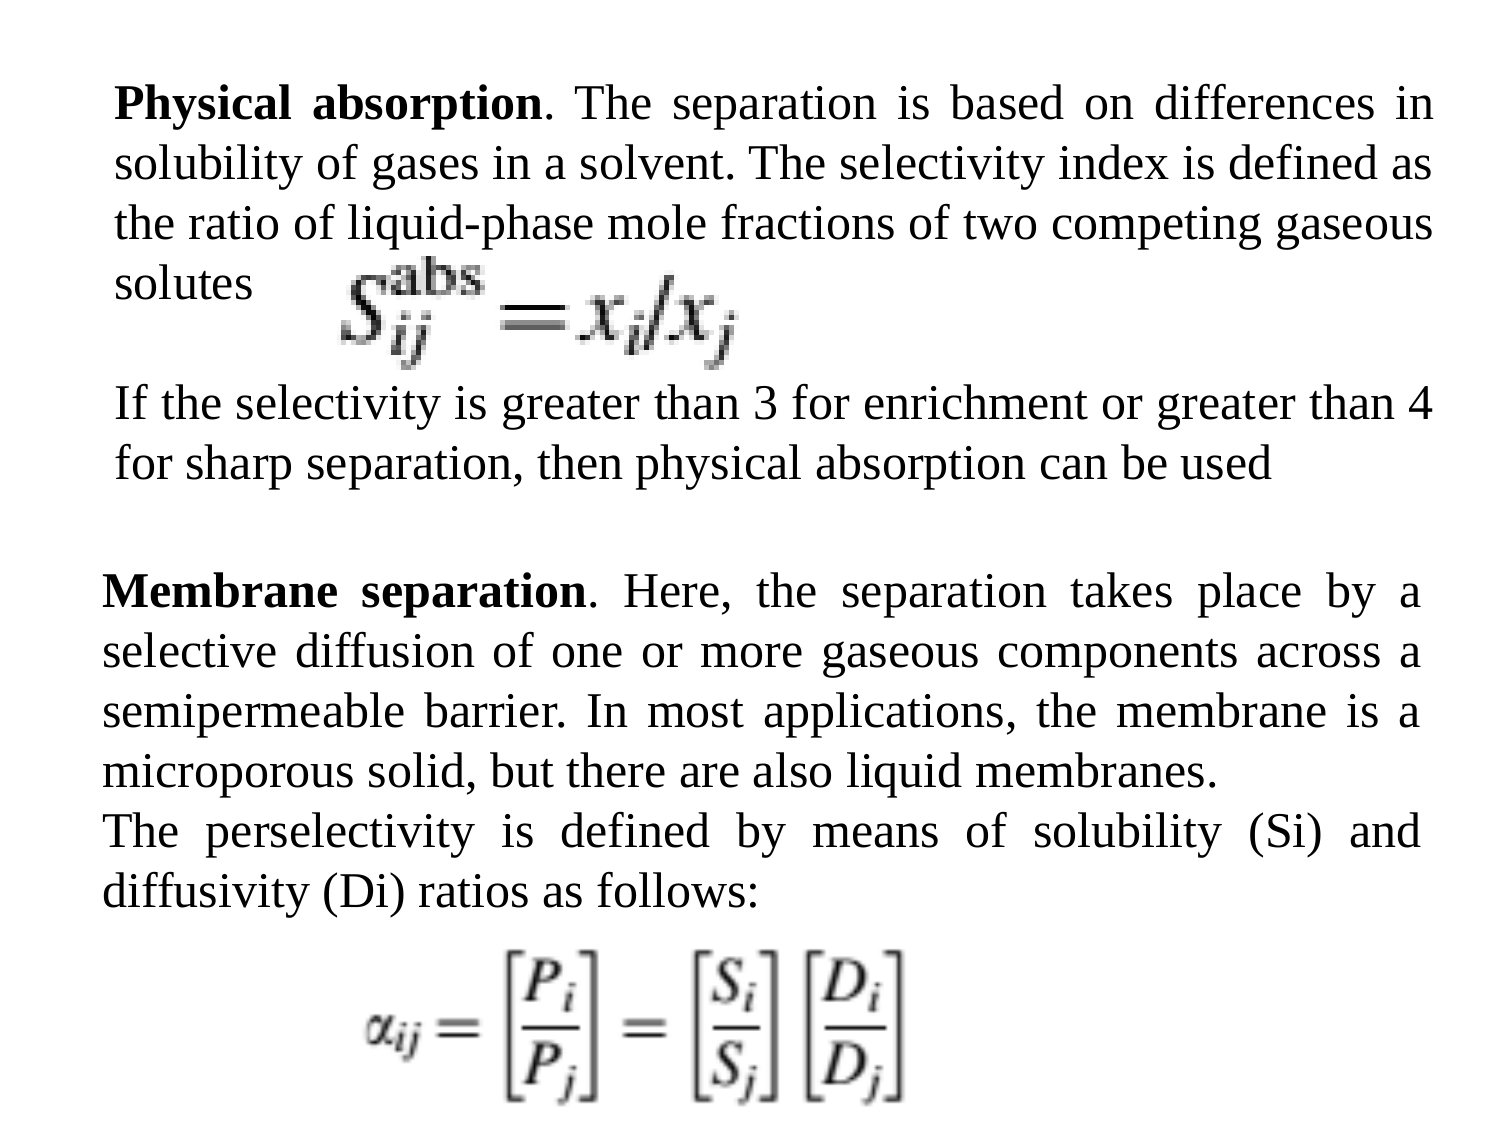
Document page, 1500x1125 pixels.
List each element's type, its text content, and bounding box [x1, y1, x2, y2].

picture [337, 255, 739, 376]
picture [349, 937, 920, 1125]
text_box Physical absorption. The separation is based on differences in solubility of gases in a solvent. The selectivity index is defined as the ratio of liquid-phase mole fractions of two competing gaseous solutes If the selectivity is greater than 3 for enrichment or greater than 4 for sharp separation, then physical absorption can be used [99, 62, 1450, 498]
text_box Membrane separation. Here, the separation takes place by a selective diffusion of one or more gaseous components across a semipermeable barrier. In most applications, the membrane is a microporous solid, but there are also liquid membranes. The perselectivity is defined by means of solubility (Si) and diffusivity (Di) ratios as follows: [87, 549, 1438, 925]
